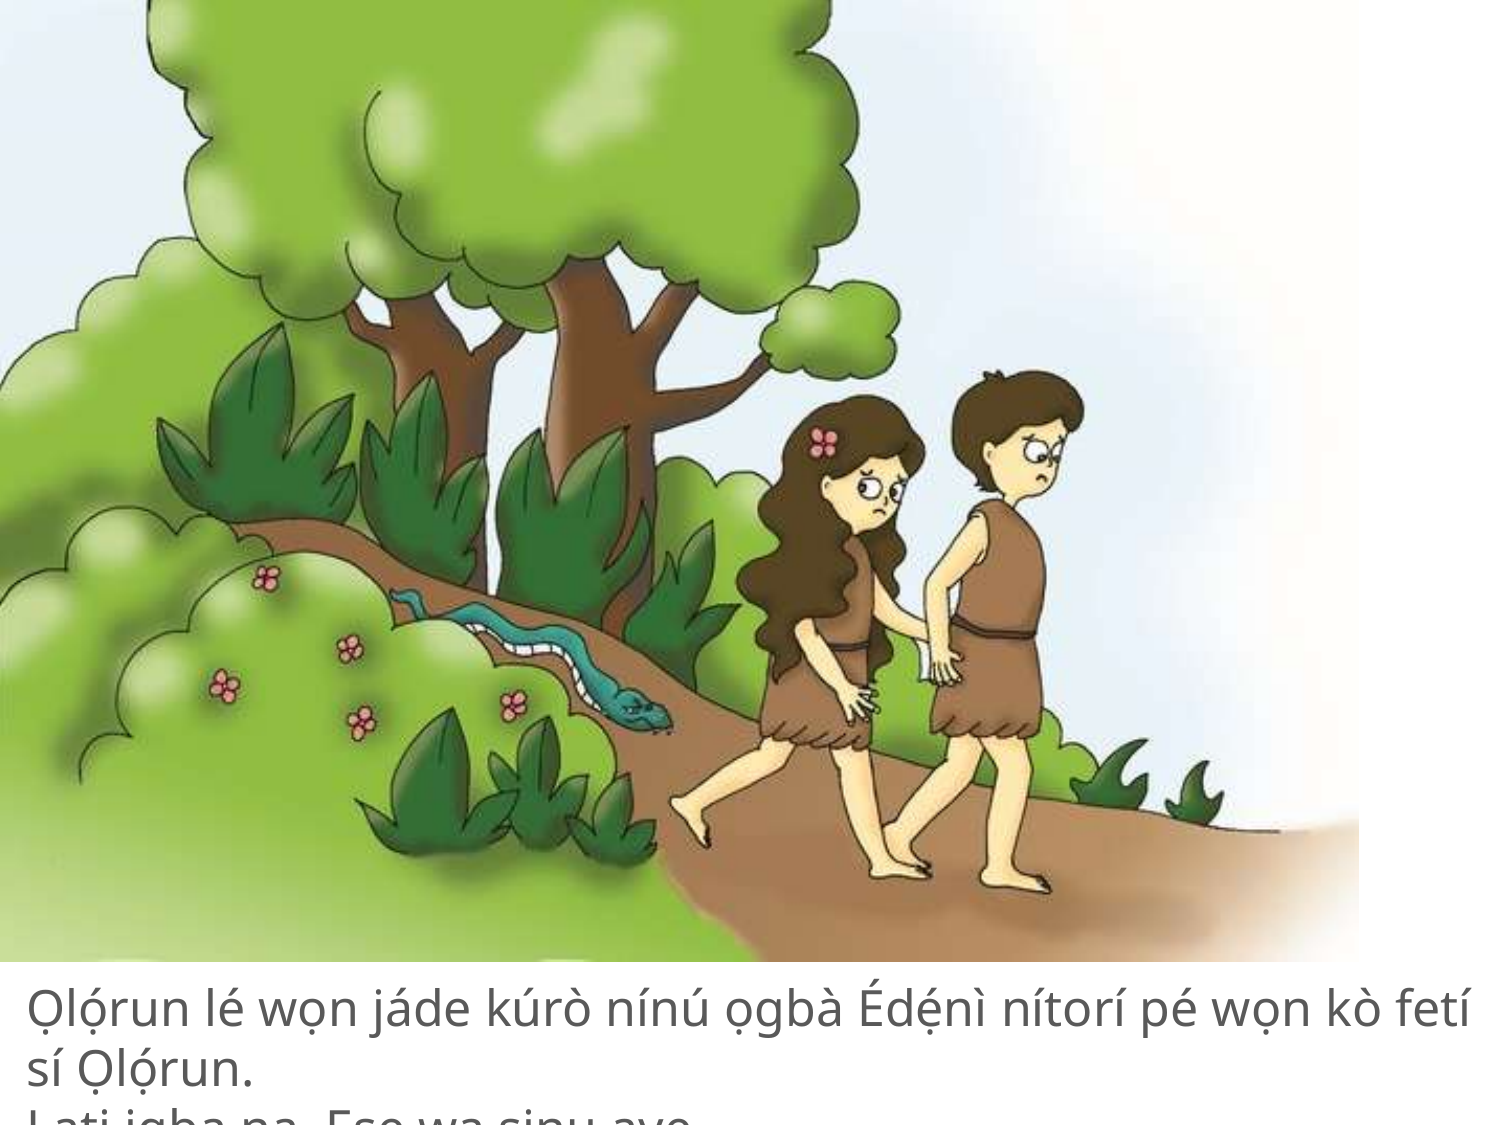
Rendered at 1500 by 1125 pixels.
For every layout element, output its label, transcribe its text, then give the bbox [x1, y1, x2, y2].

text_box Ọlọ́run lé wọn jáde kúrò nínú ọgbà Édẹ́nì nítorí pé wọn kò fetí sí Ọlọ́run. Lati igba na, Ese wa sinu aye. [11, 969, 1498, 1125]
picture [0, 0, 1359, 962]
